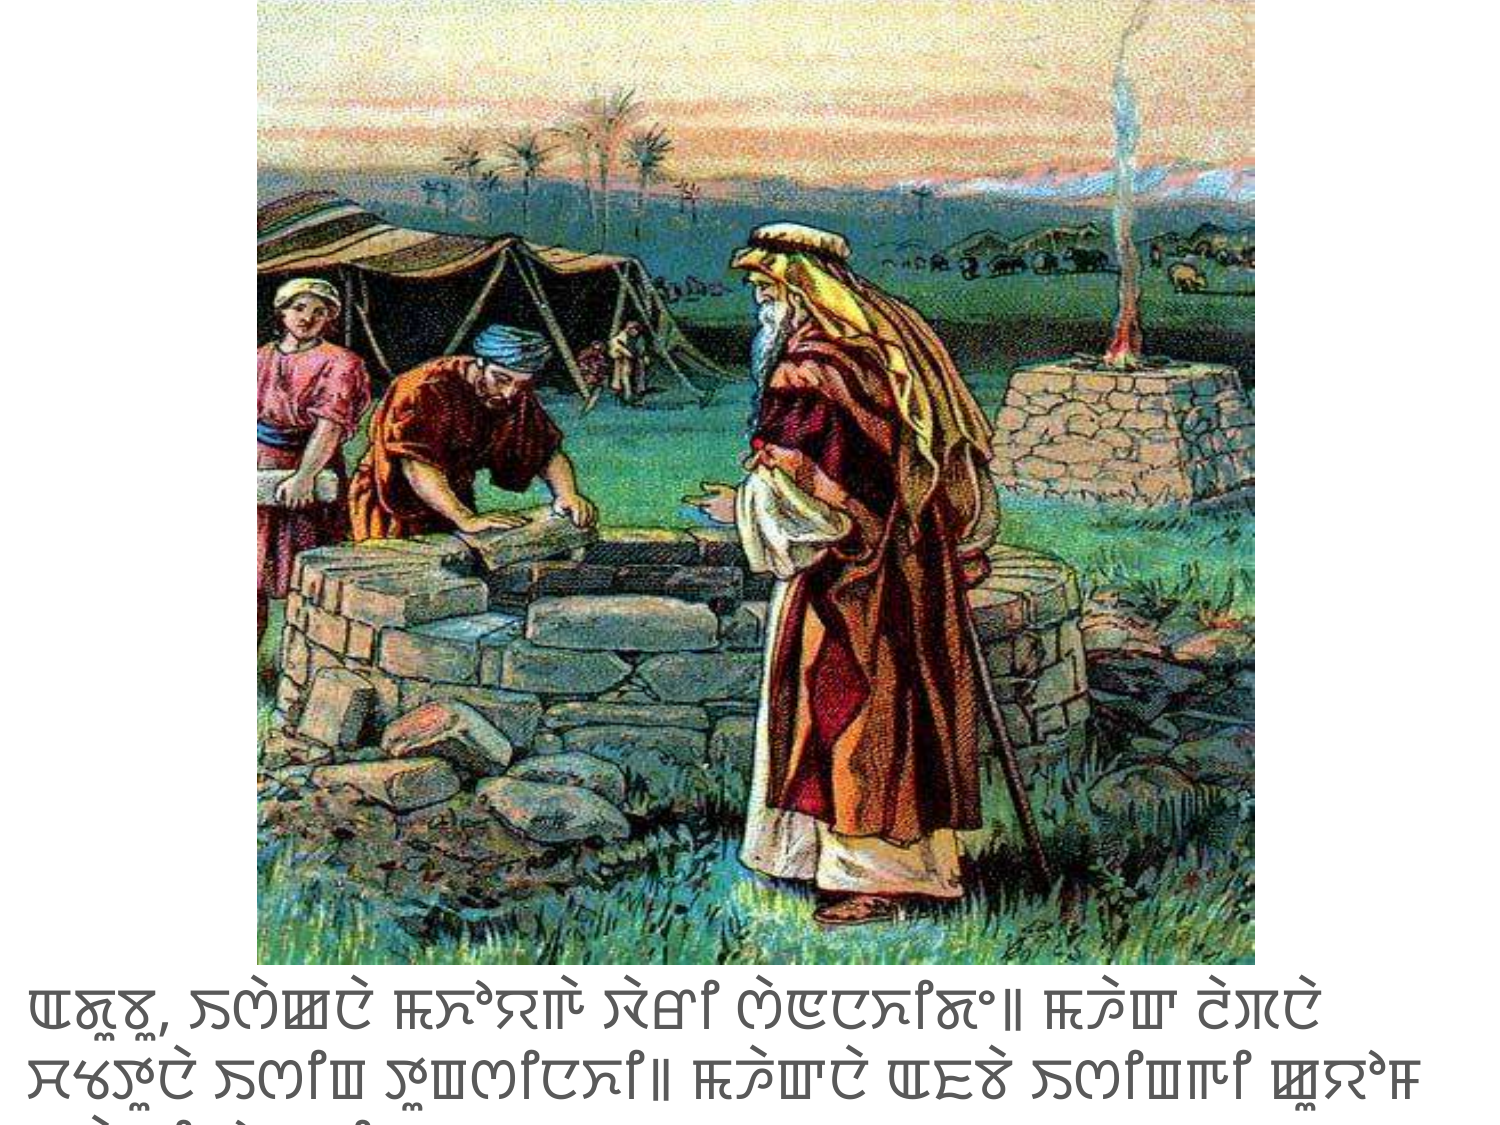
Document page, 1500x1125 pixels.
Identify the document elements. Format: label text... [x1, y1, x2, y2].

text_box ꯑꯗꯨꯕꯨ, ꯏꯁꯥꯀꯅꯥ ꯃꯈꯣꯌꯒꯥ ꯋꯥꯔꯤ ꯁꯥꯟꯅꯈꯤꯗꯦ꯫ ꯃꯍꯥꯛ ꯂꯥꯞꯅꯥ ꯆꯠꯇꯨꯅꯥ ꯏꯁꯤꯡ ꯇꯨꯡꯁꯤꯅꯈꯤ꯫ ꯃꯍꯥꯛꯅꯥ ꯑꯐꯕꯥ ꯏꯁꯤꯡꯒꯤ ꯀꯨꯌꯣꯝ ꯑꯃꯥ ꯊꯤꯗꯣꯀꯈꯤ꯫ [11, 964, 1500, 1125]
picture [256, 0, 1256, 965]
